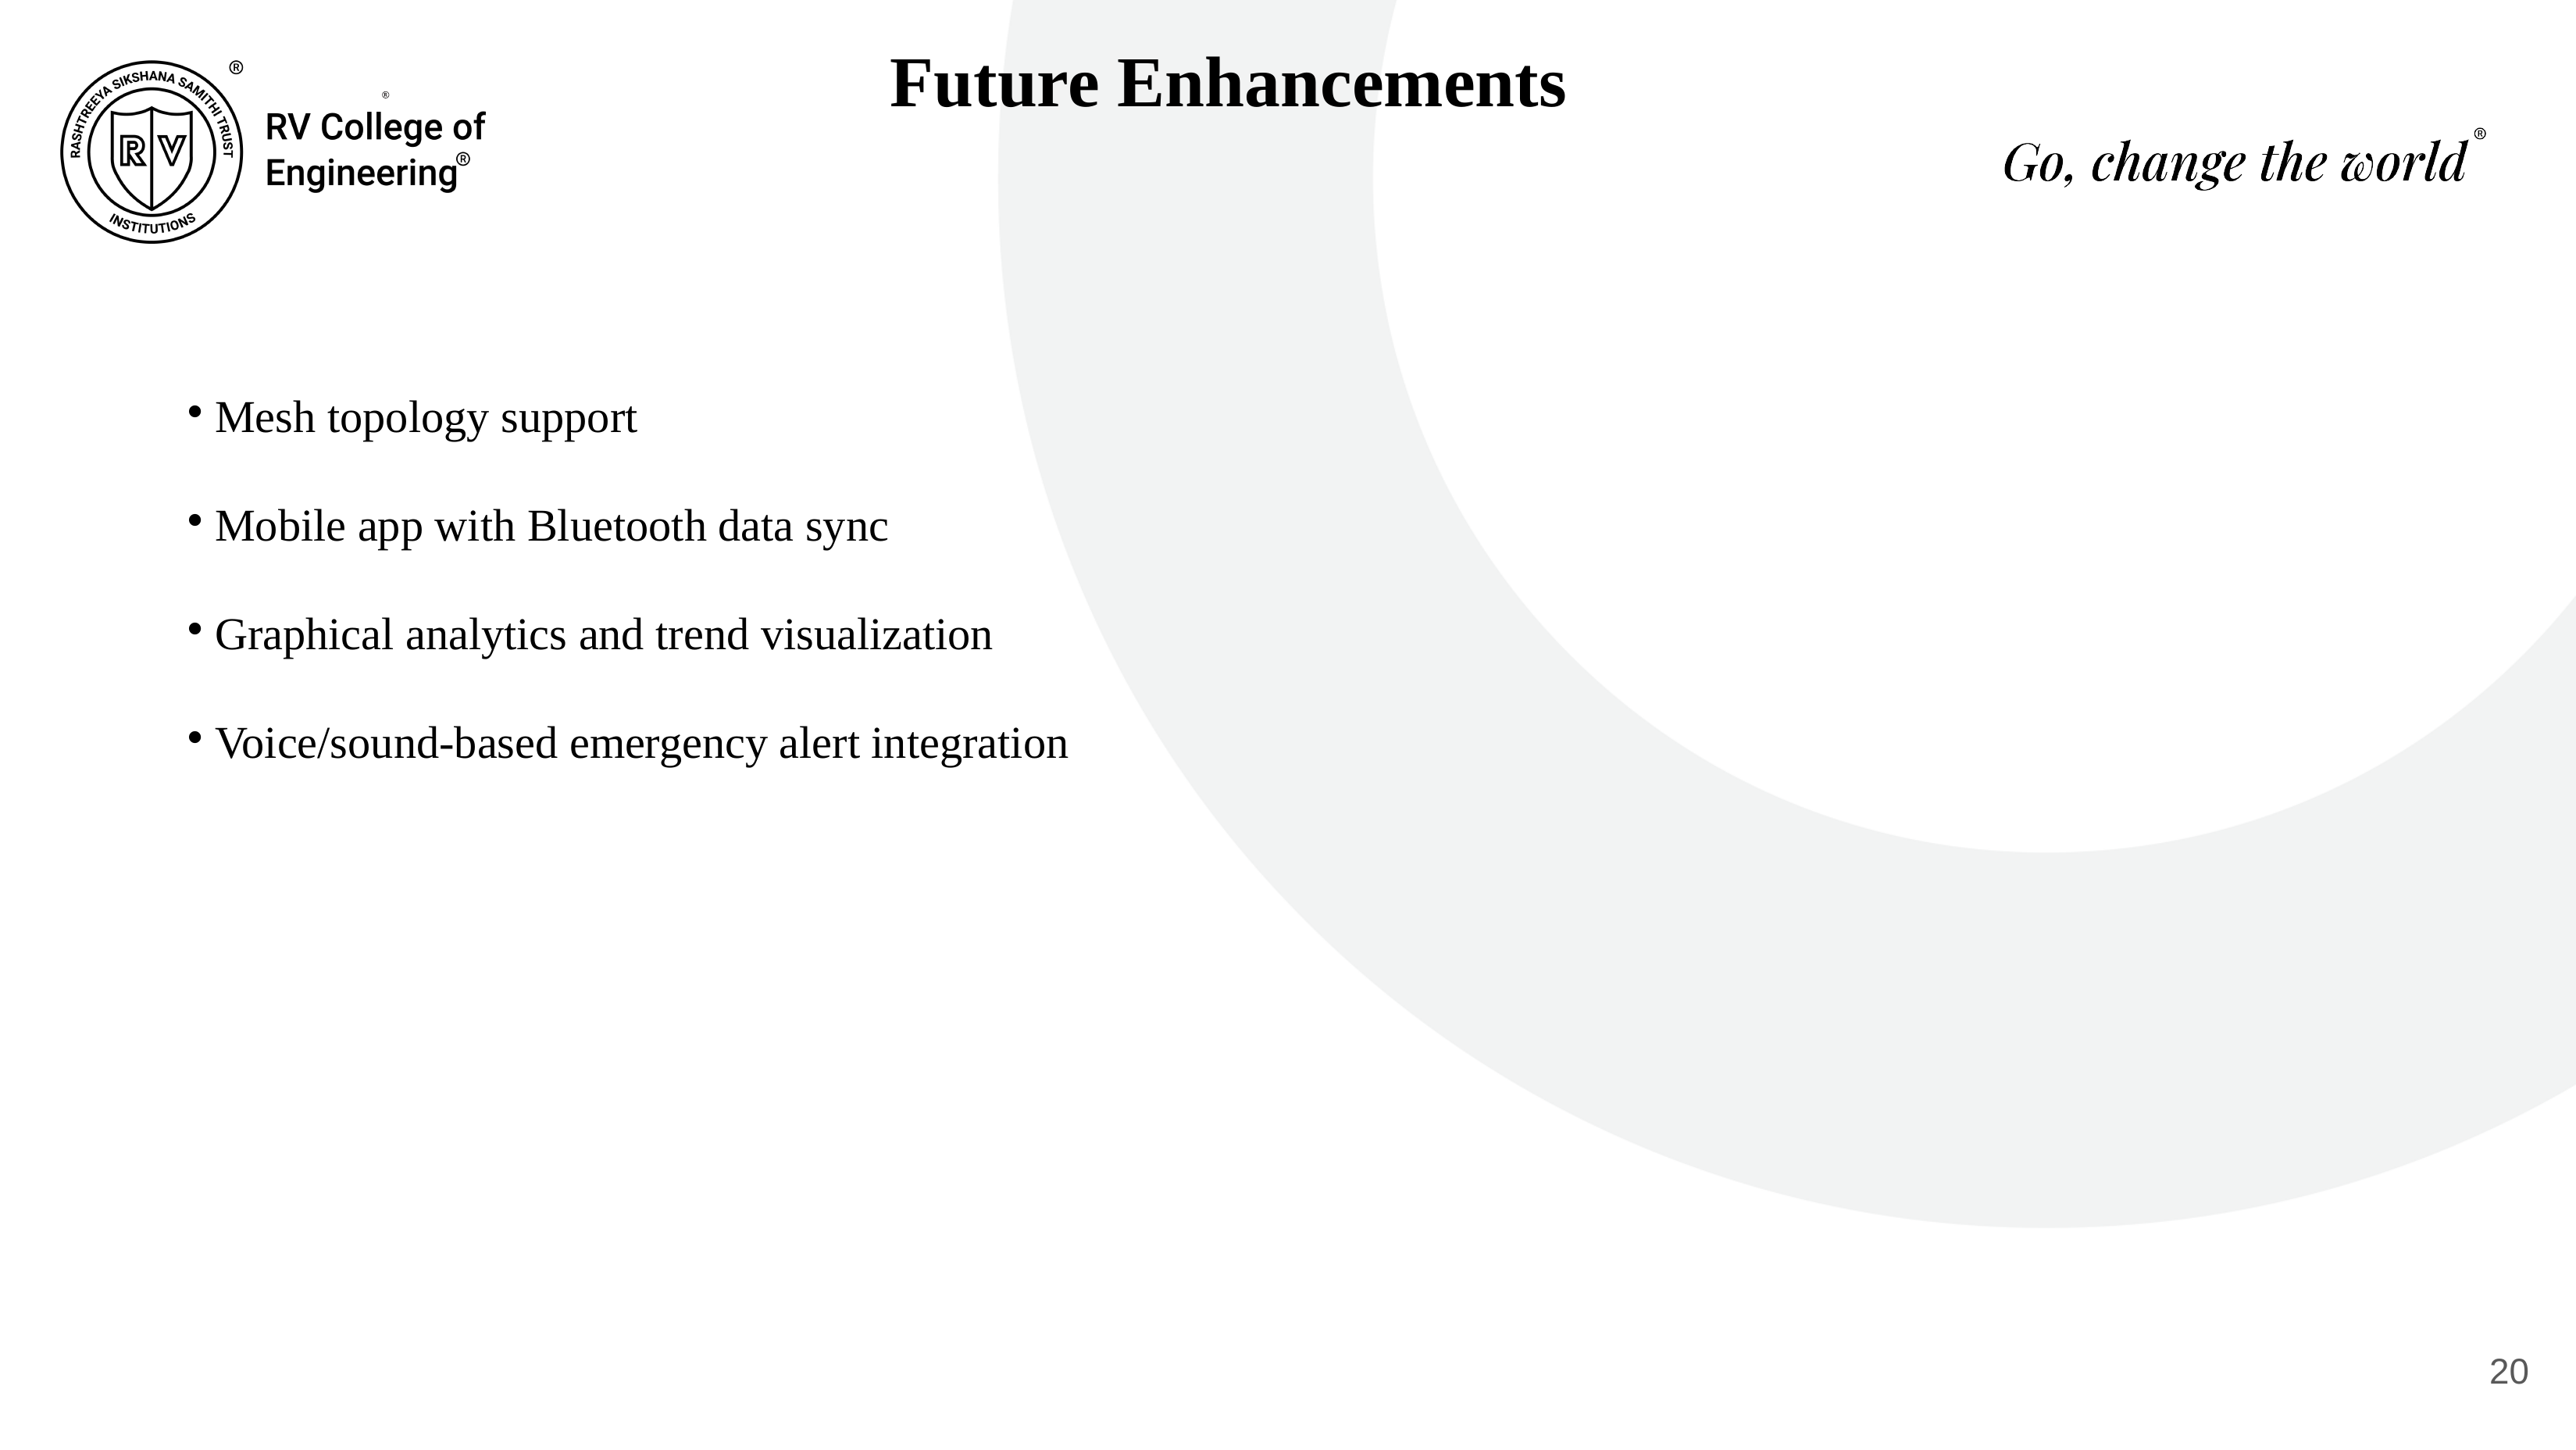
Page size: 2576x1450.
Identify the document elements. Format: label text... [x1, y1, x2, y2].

text_box Future Enhancements [648, 37, 1811, 120]
slide_number 20 [2386, 1313, 2542, 1425]
text_box [124, 295, 2498, 938]
picture [0, 0, 2576, 1450]
text_box Mesh topology support Mobile app with Bluetooth data sync Graphical analytics and trend visualization Voice/sound-based emergency alert integration [176, 380, 2256, 1084]
